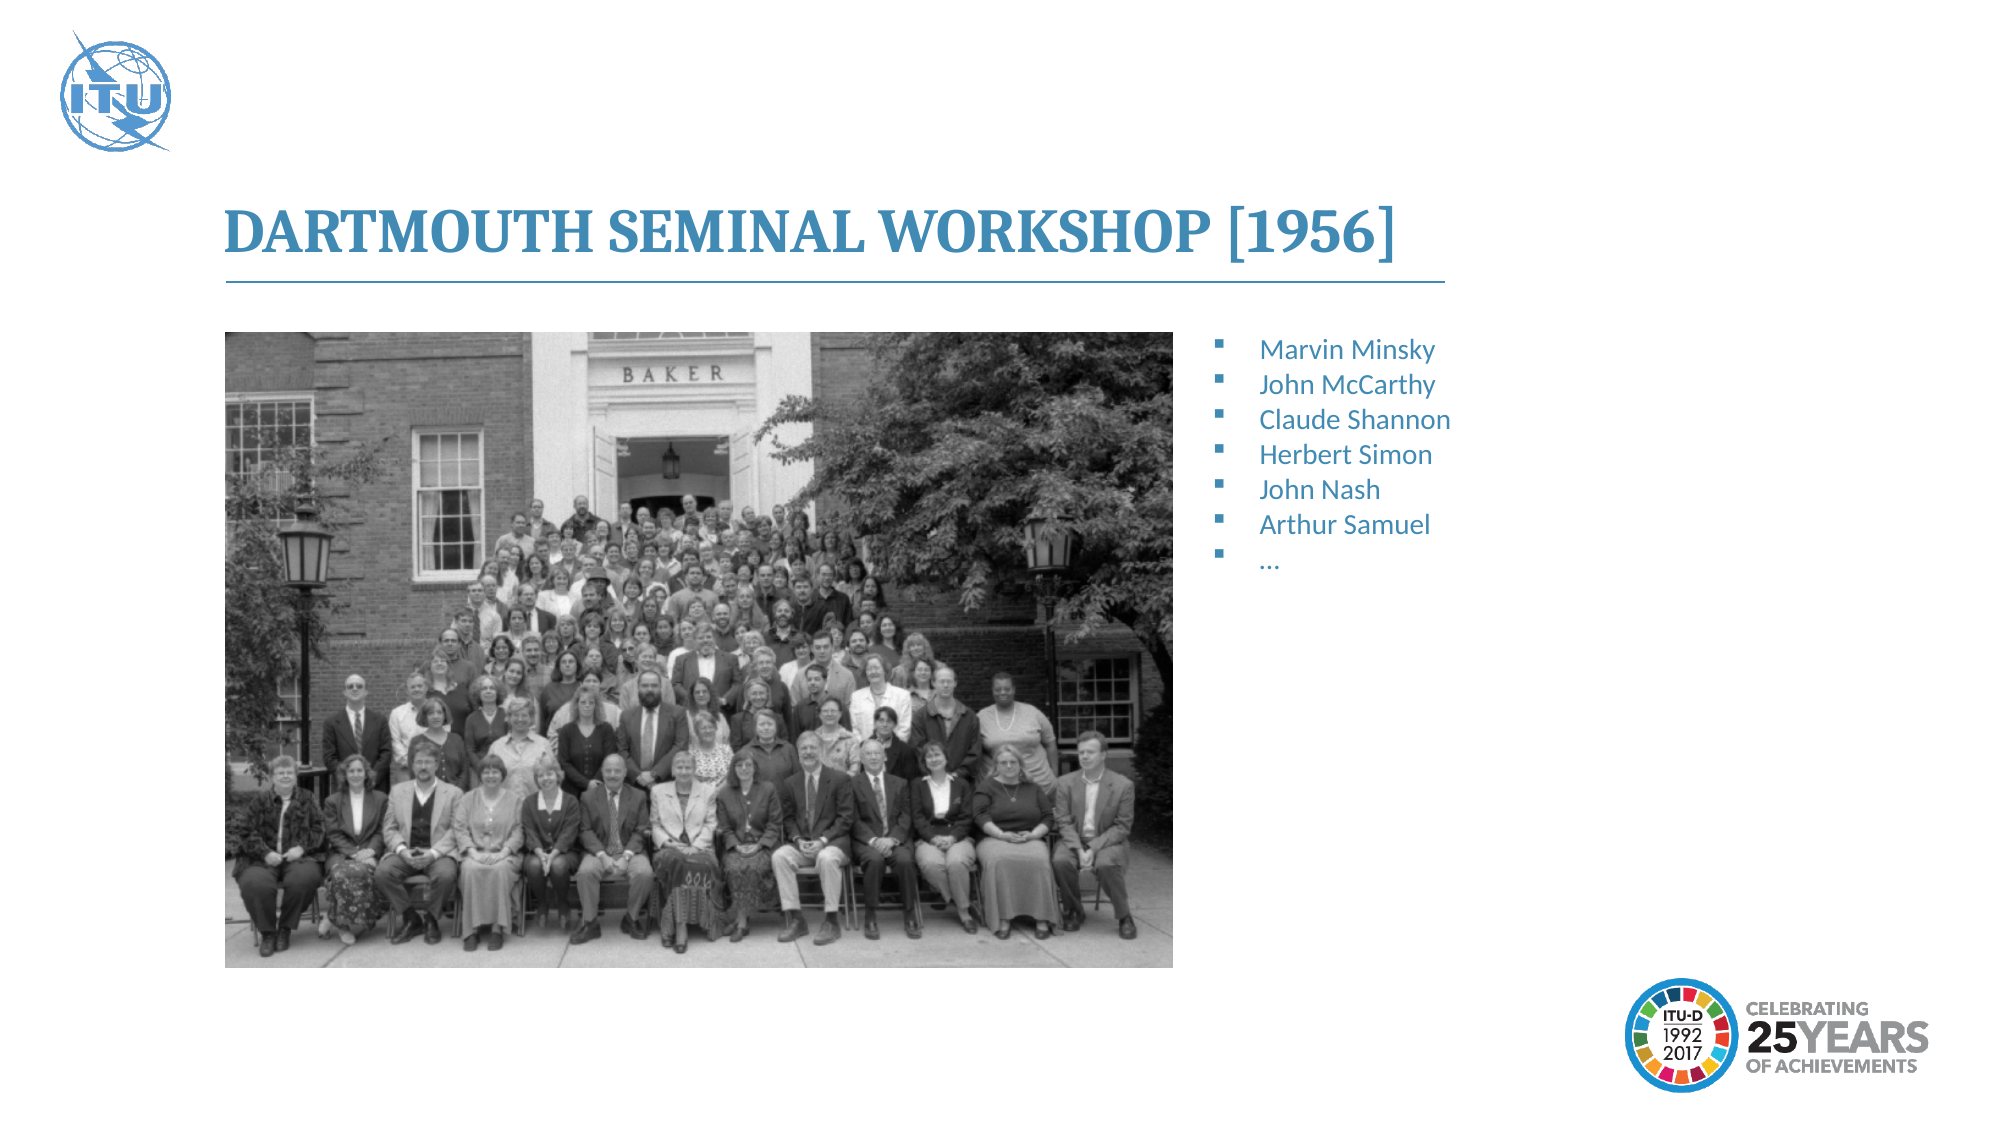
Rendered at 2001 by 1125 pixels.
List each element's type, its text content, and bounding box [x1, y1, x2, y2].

text_box Marvin Minsky John McCarthy Claude Shannon Herbert Simon John Nash Arthur Samuel … [1197, 322, 1470, 583]
text_box DARTMOUTH SEMINAL WORKSHOP [1956] [208, 182, 1718, 273]
picture [1623, 977, 1930, 1093]
picture [57, 26, 177, 156]
picture [224, 332, 1173, 968]
